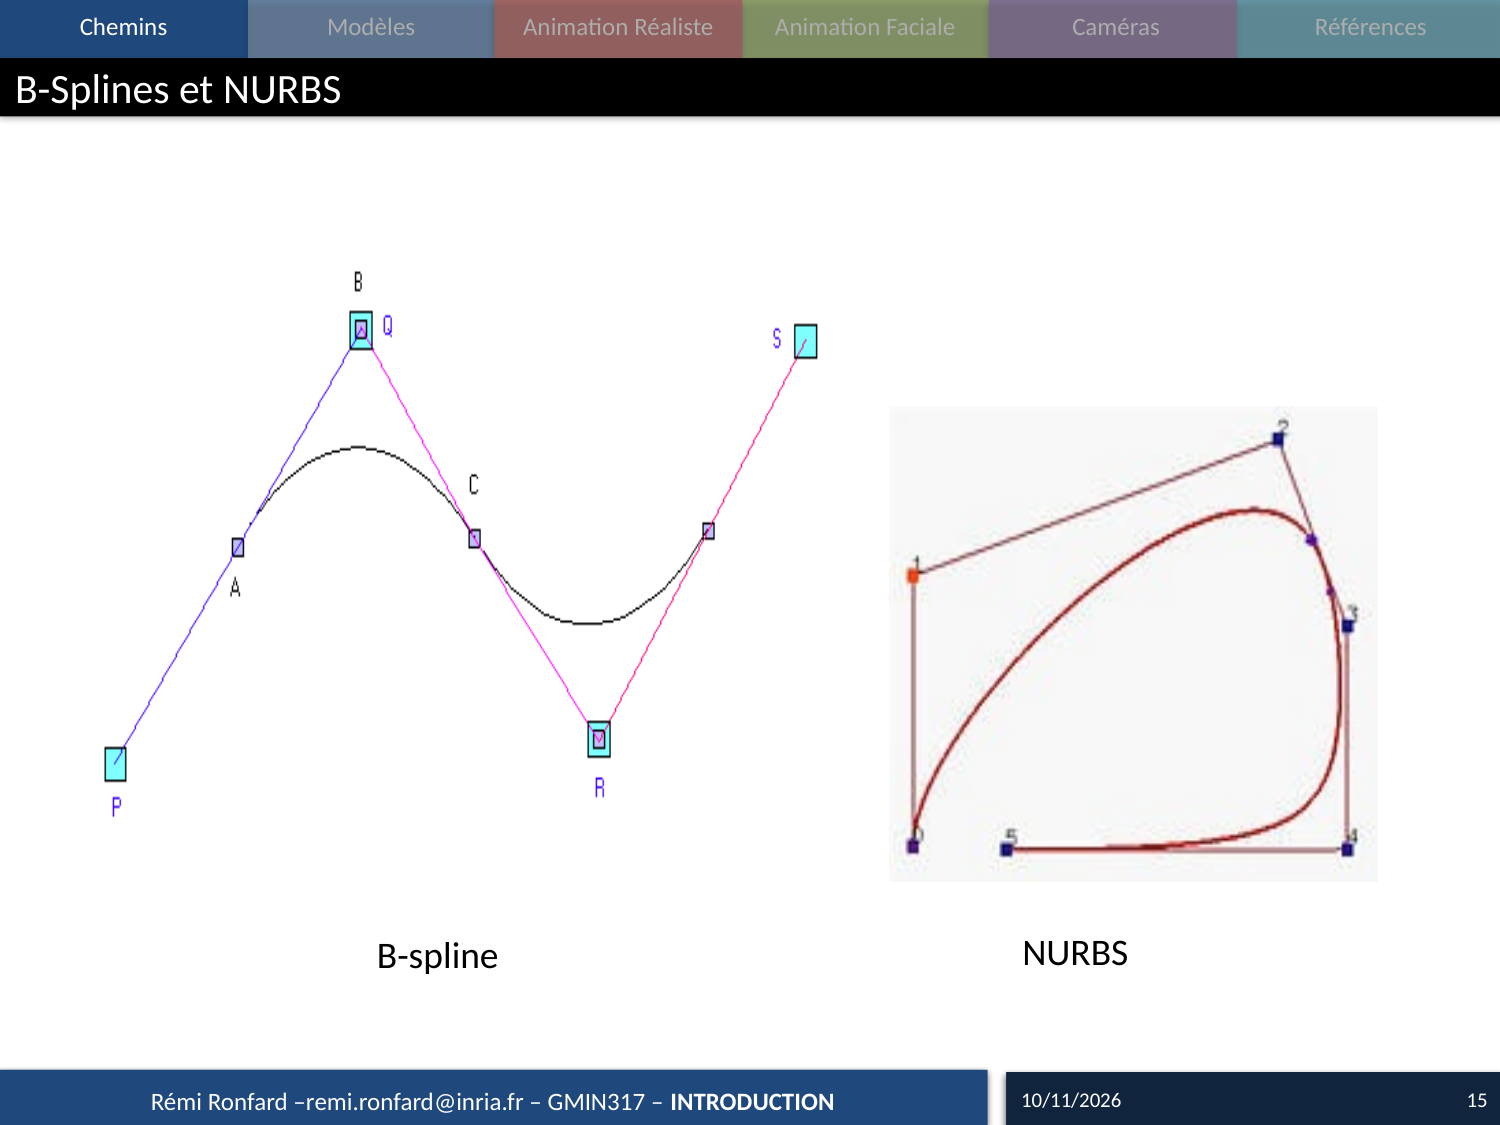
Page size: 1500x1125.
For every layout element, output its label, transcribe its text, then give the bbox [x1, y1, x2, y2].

text_box B-spline [192, 924, 684, 984]
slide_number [1006, 1070, 1153, 1125]
slide_number 15 [1153, 1071, 1500, 1125]
title B-Splines et NURBS [0, 58, 1500, 117]
picture [49, 233, 849, 850]
picture [888, 405, 1378, 882]
text_box NURBS [906, 920, 1245, 981]
footer Rémi Ronfard –remi.ronfard@inria.fr – GMIN317 – INTRODUCTION [0, 1072, 988, 1125]
